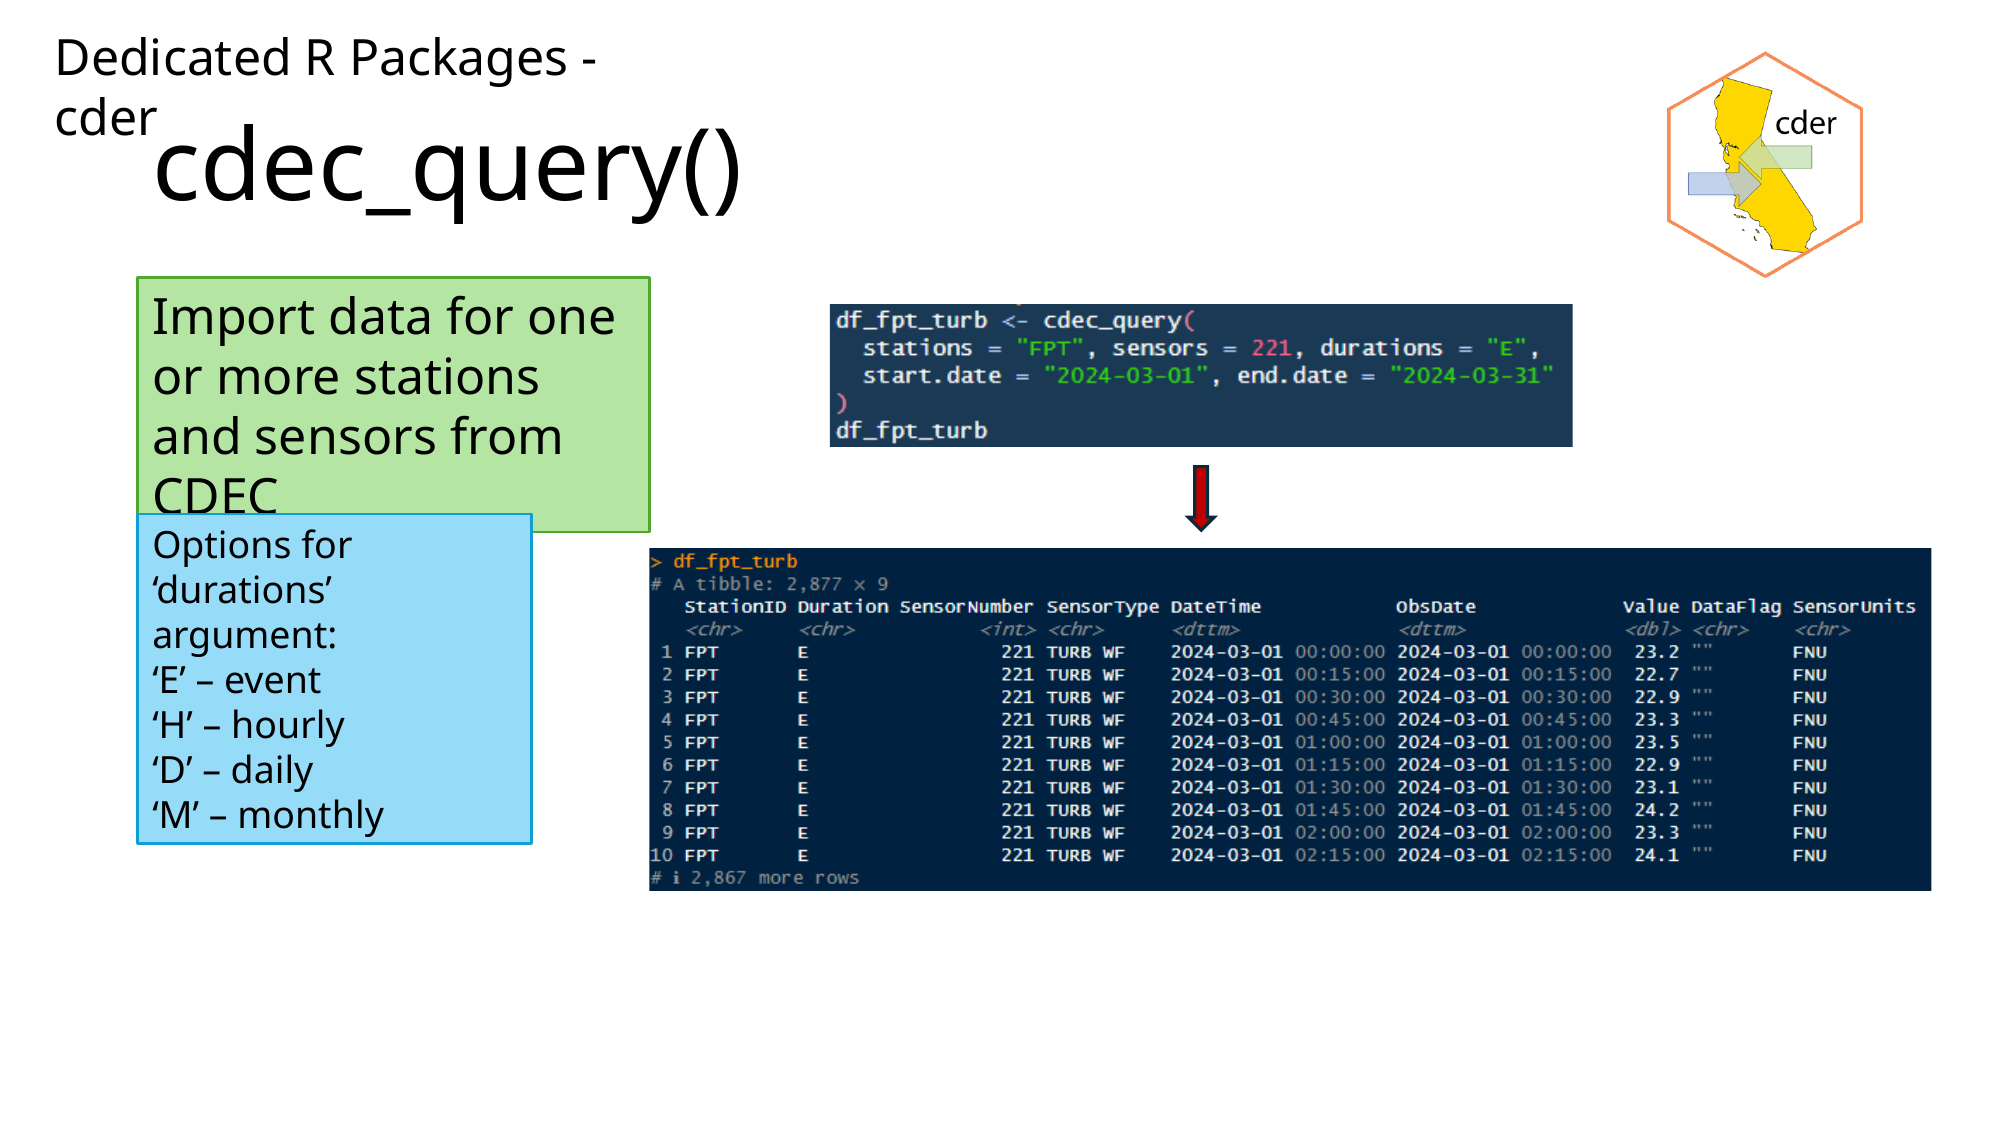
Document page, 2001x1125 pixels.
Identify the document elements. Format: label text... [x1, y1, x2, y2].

text_box Import data for one or more stations and sensors from CDEC [137, 277, 650, 532]
title cdec_query() [137, 59, 1666, 278]
picture [829, 304, 1574, 448]
picture [1666, 51, 1863, 278]
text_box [648, 466, 1932, 891]
text_box Dedicated R Packages - cder [39, 17, 695, 153]
text_box Options for ‘durations’ argument: ‘E’ – event ‘H’ – hourly ‘D’ – daily ‘M’ – monthly [137, 514, 532, 844]
